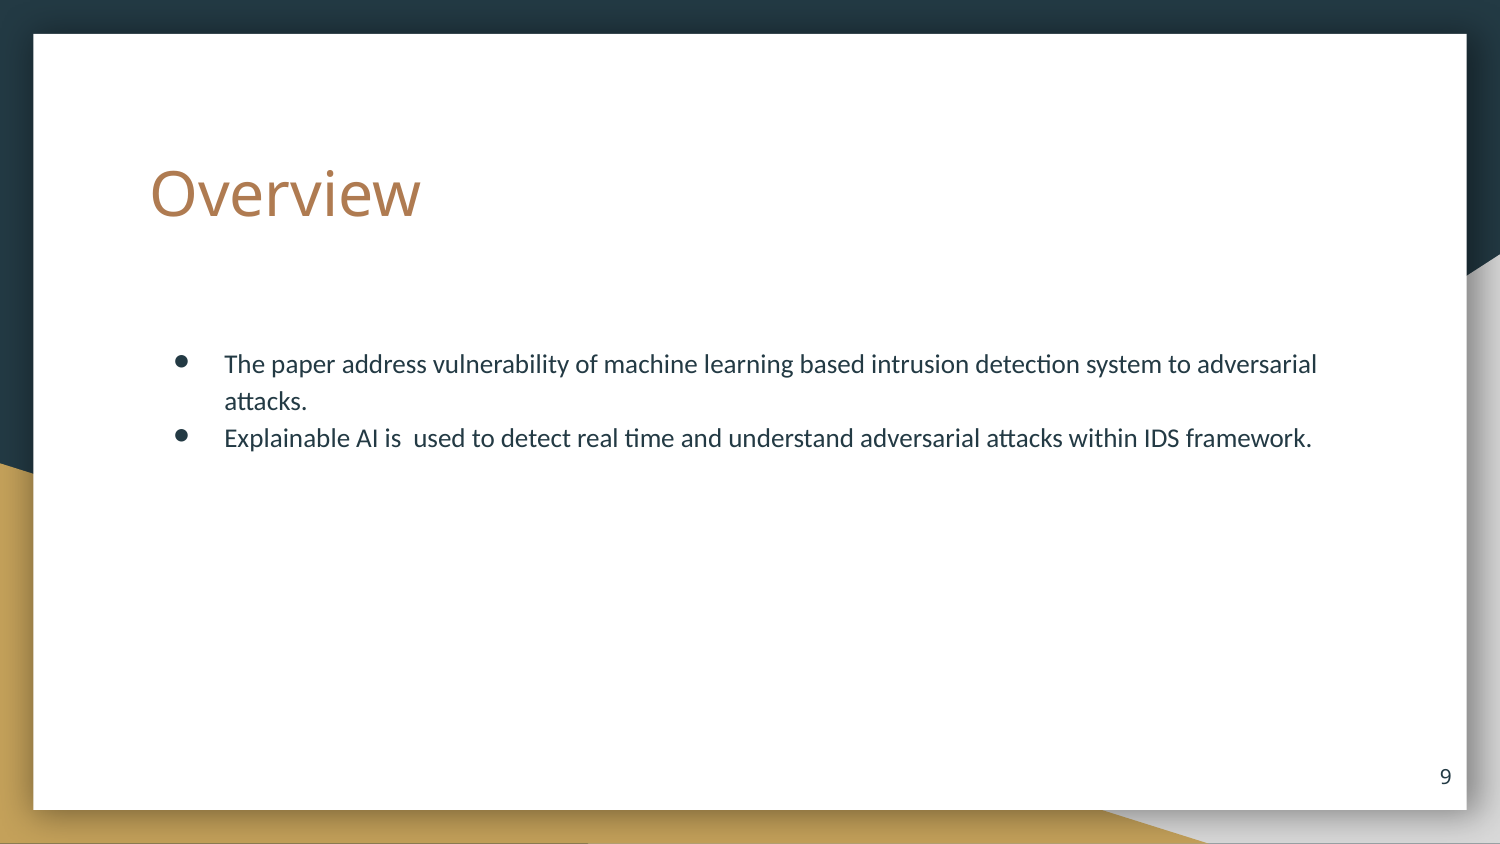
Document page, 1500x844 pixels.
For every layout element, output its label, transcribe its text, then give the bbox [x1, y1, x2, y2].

slide_number ‹#› [1376, 745, 1467, 810]
title Overview [134, 138, 1366, 296]
list The paper address vulnerability of machine learning based intrusion detection system to adversarial attacks. Explainable AI is used to detect real time and understand adversarial attacks within IDS framework. [134, 326, 1366, 729]
